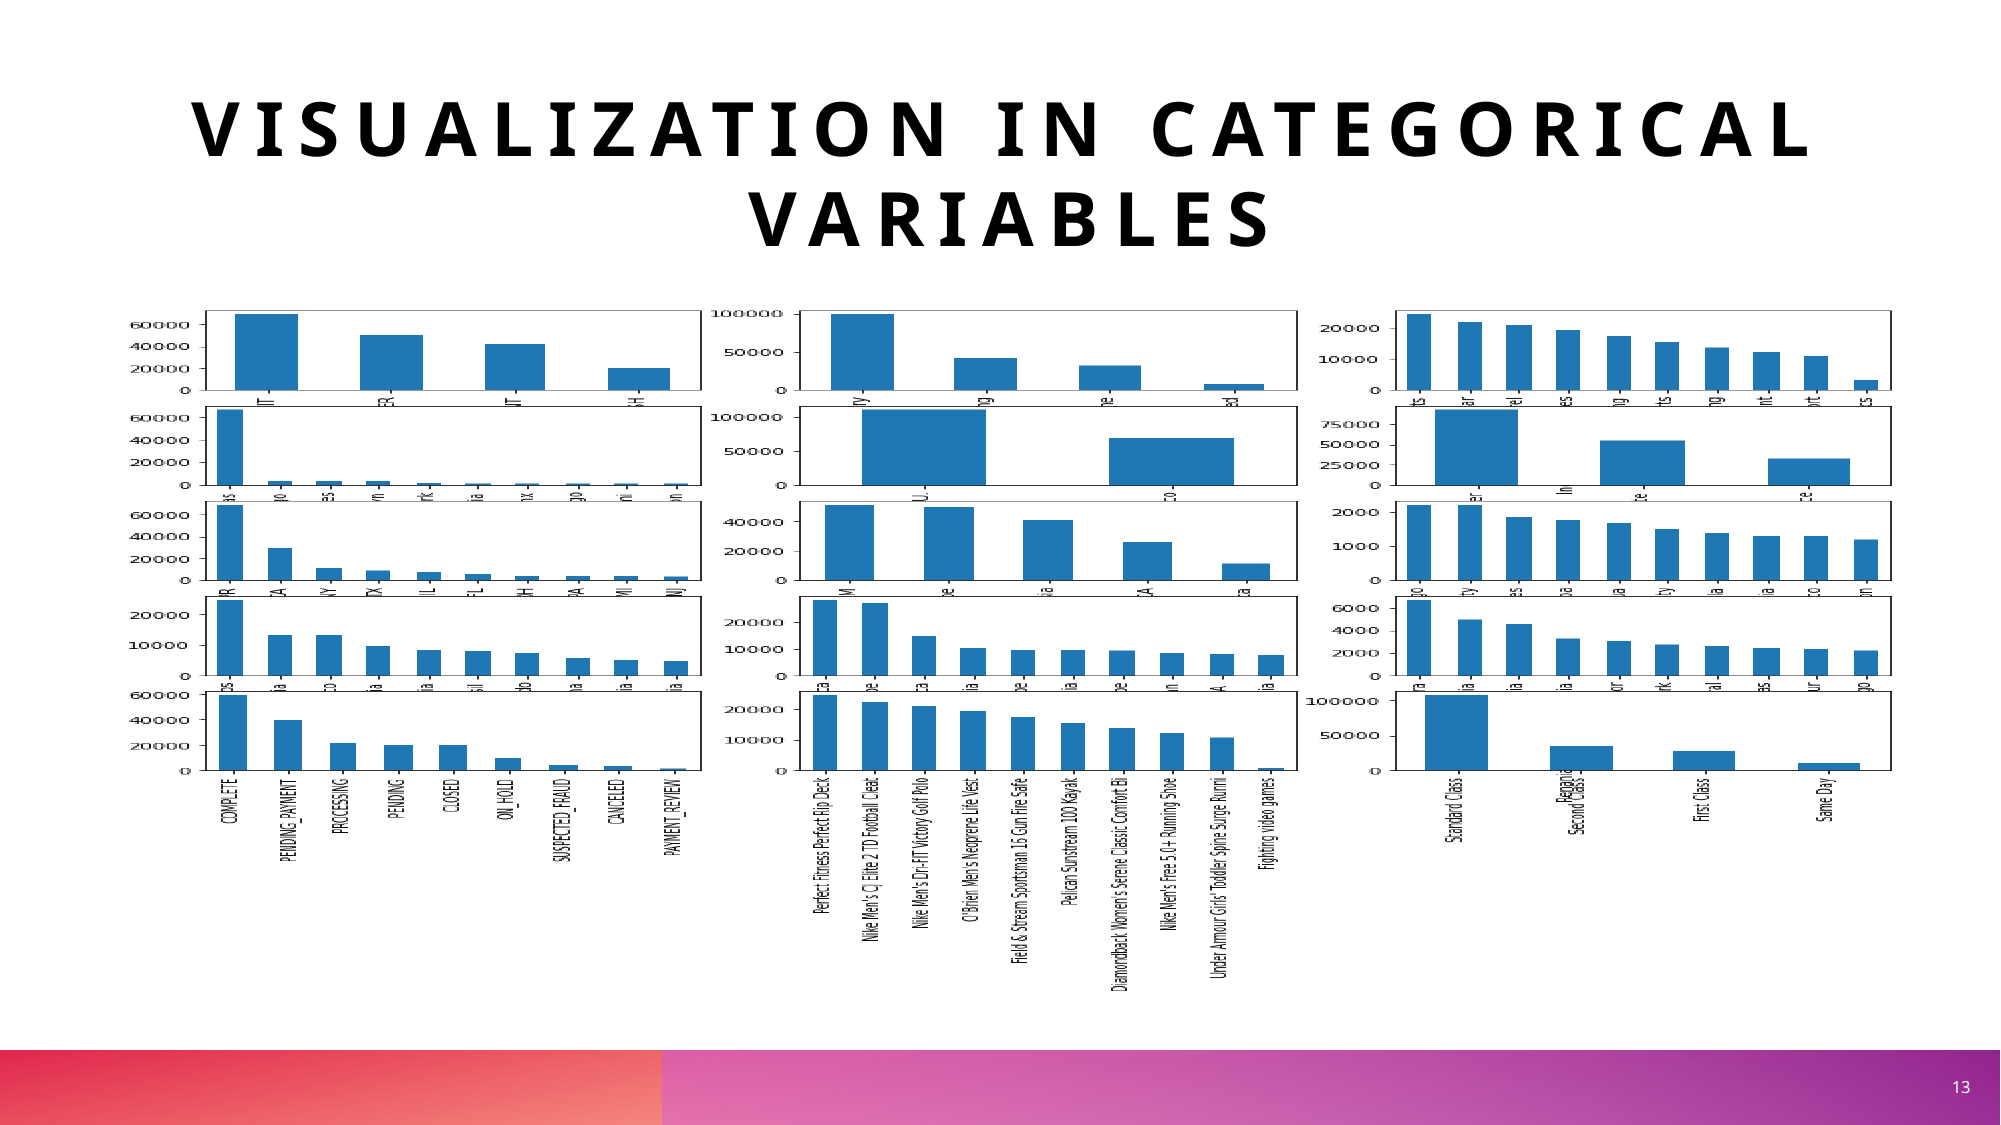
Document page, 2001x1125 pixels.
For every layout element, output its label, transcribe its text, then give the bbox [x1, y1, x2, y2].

title Visualization in categorical variables [113, 58, 1905, 262]
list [112, 304, 1905, 997]
slide_number 13 [1913, 1051, 1986, 1125]
